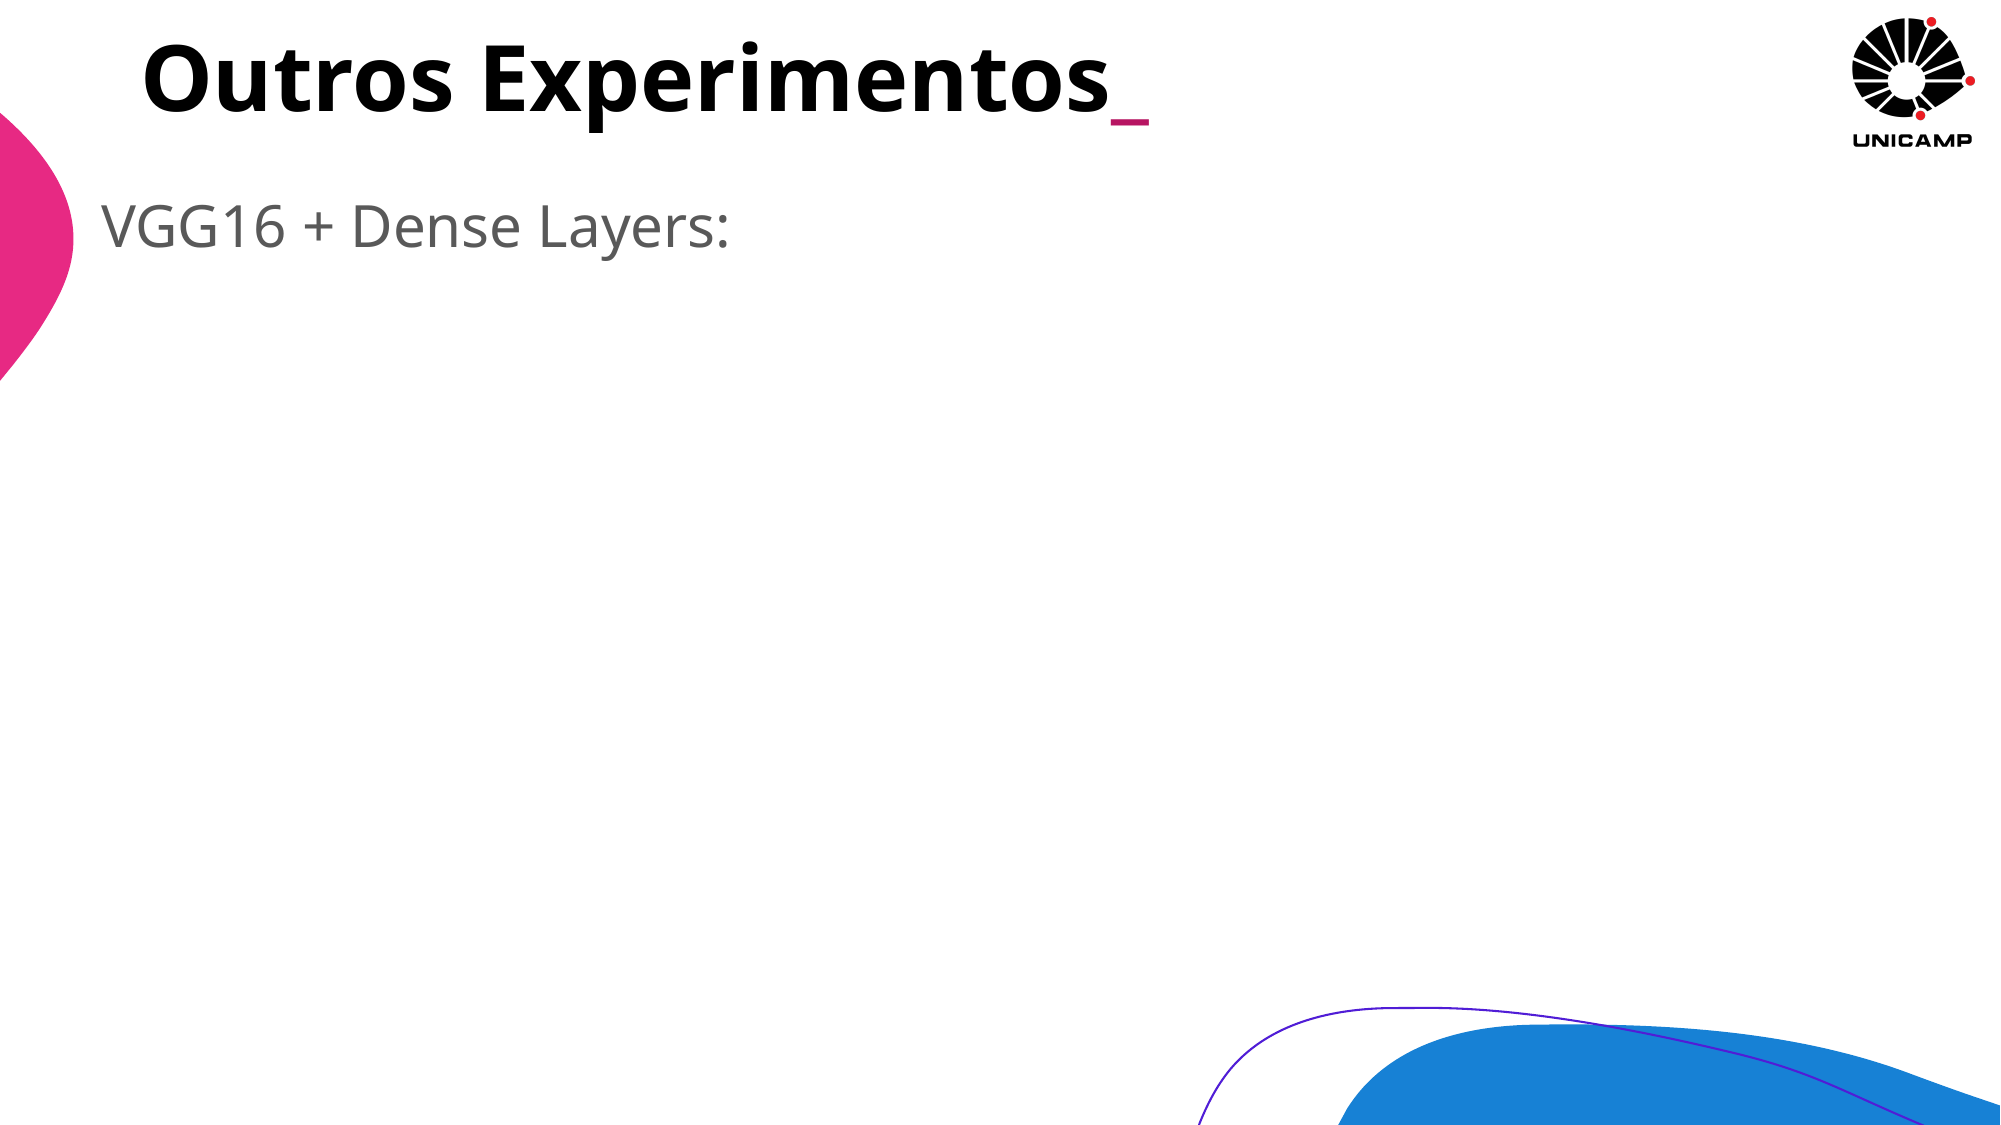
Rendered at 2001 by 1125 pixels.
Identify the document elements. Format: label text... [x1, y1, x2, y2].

picture [1852, 17, 1975, 147]
text_box VGG16 + Dense Layers: [86, 164, 1434, 272]
text_box Outros Experimentos_ [125, 0, 1875, 165]
